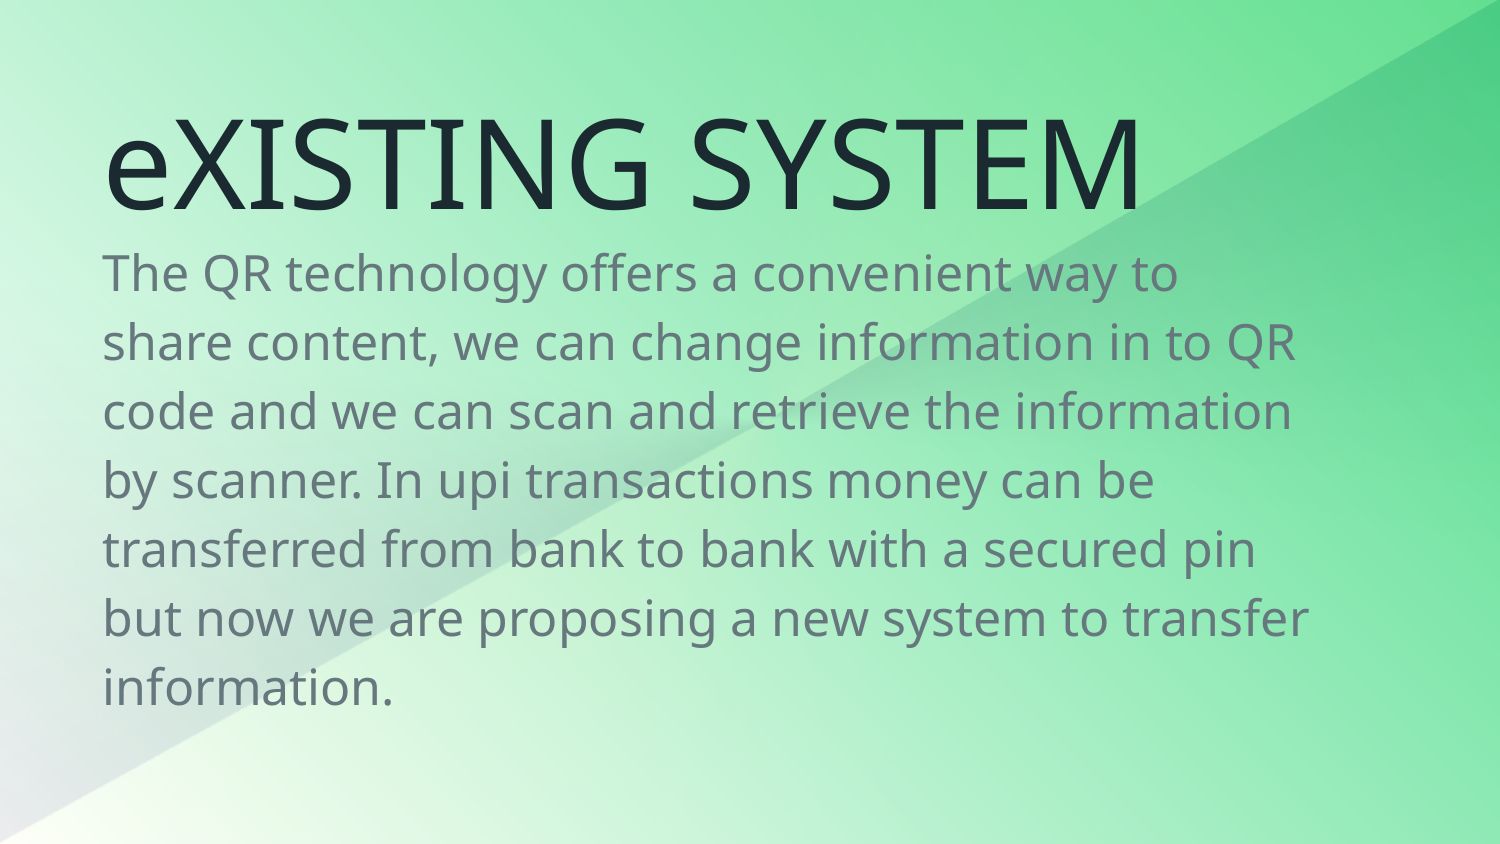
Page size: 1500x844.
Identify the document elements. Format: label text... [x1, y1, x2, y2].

title eXISTING SYSTEM [102, 101, 1323, 221]
subtitle The QR technology offers a convenient way to share content, we can change information in to QR code and we can scan and retrieve the information by scanner. In upi transactions money can be transferred from bank to bank with a secured pin but now we are proposing a new system to transfer information. [102, 232, 1323, 299]
